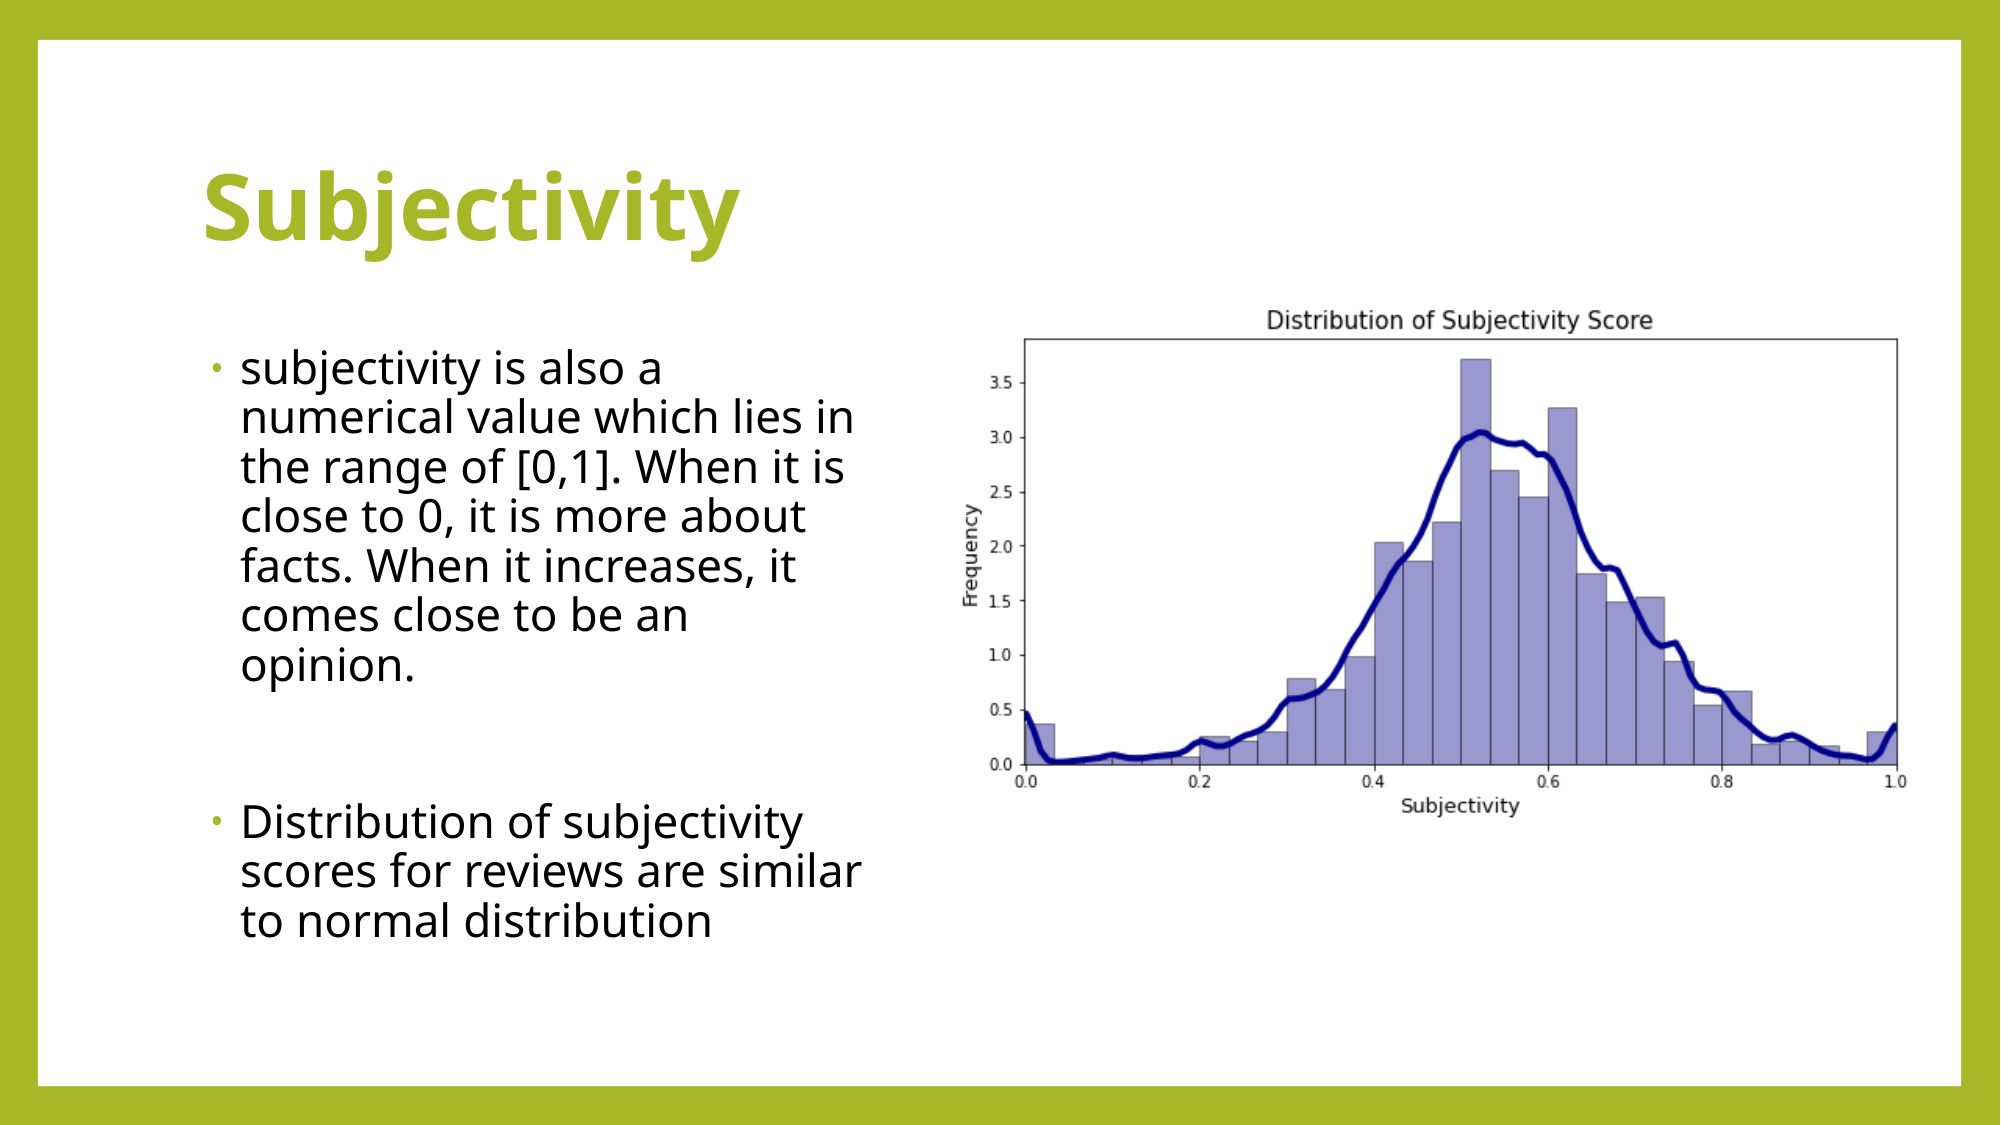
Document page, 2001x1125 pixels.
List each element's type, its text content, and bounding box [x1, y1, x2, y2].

picture [956, 298, 1917, 827]
list subjectivity is also a numerical value which lies in the range of [0,1]. When it is close to 0, it is more about facts. When it increases, it comes close to be an opinion. Distribution of subjectivity scores for reviews are similar to normal distribution [187, 337, 881, 1000]
title Subjectivity [187, 99, 1808, 323]
